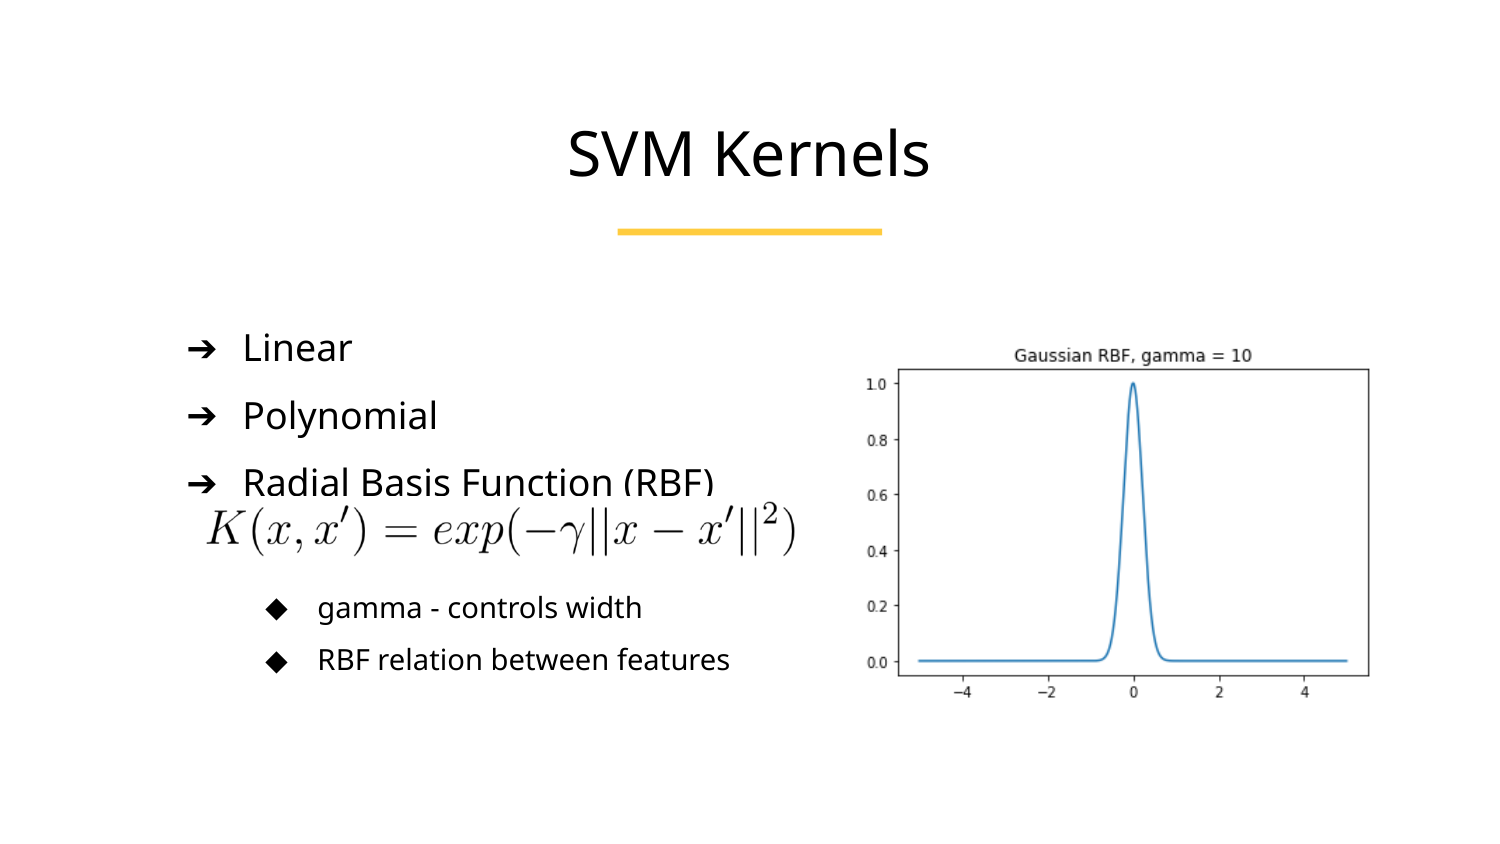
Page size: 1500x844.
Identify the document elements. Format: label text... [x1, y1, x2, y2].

text_box SVM Kernels [0, 99, 1500, 198]
text_box Linear Polynomial Radial Basis Function (RBF) gamma - controls width RBF relation between features [152, 286, 807, 786]
picture [856, 338, 1378, 709]
text_box [617, 228, 883, 236]
picture [199, 496, 800, 560]
